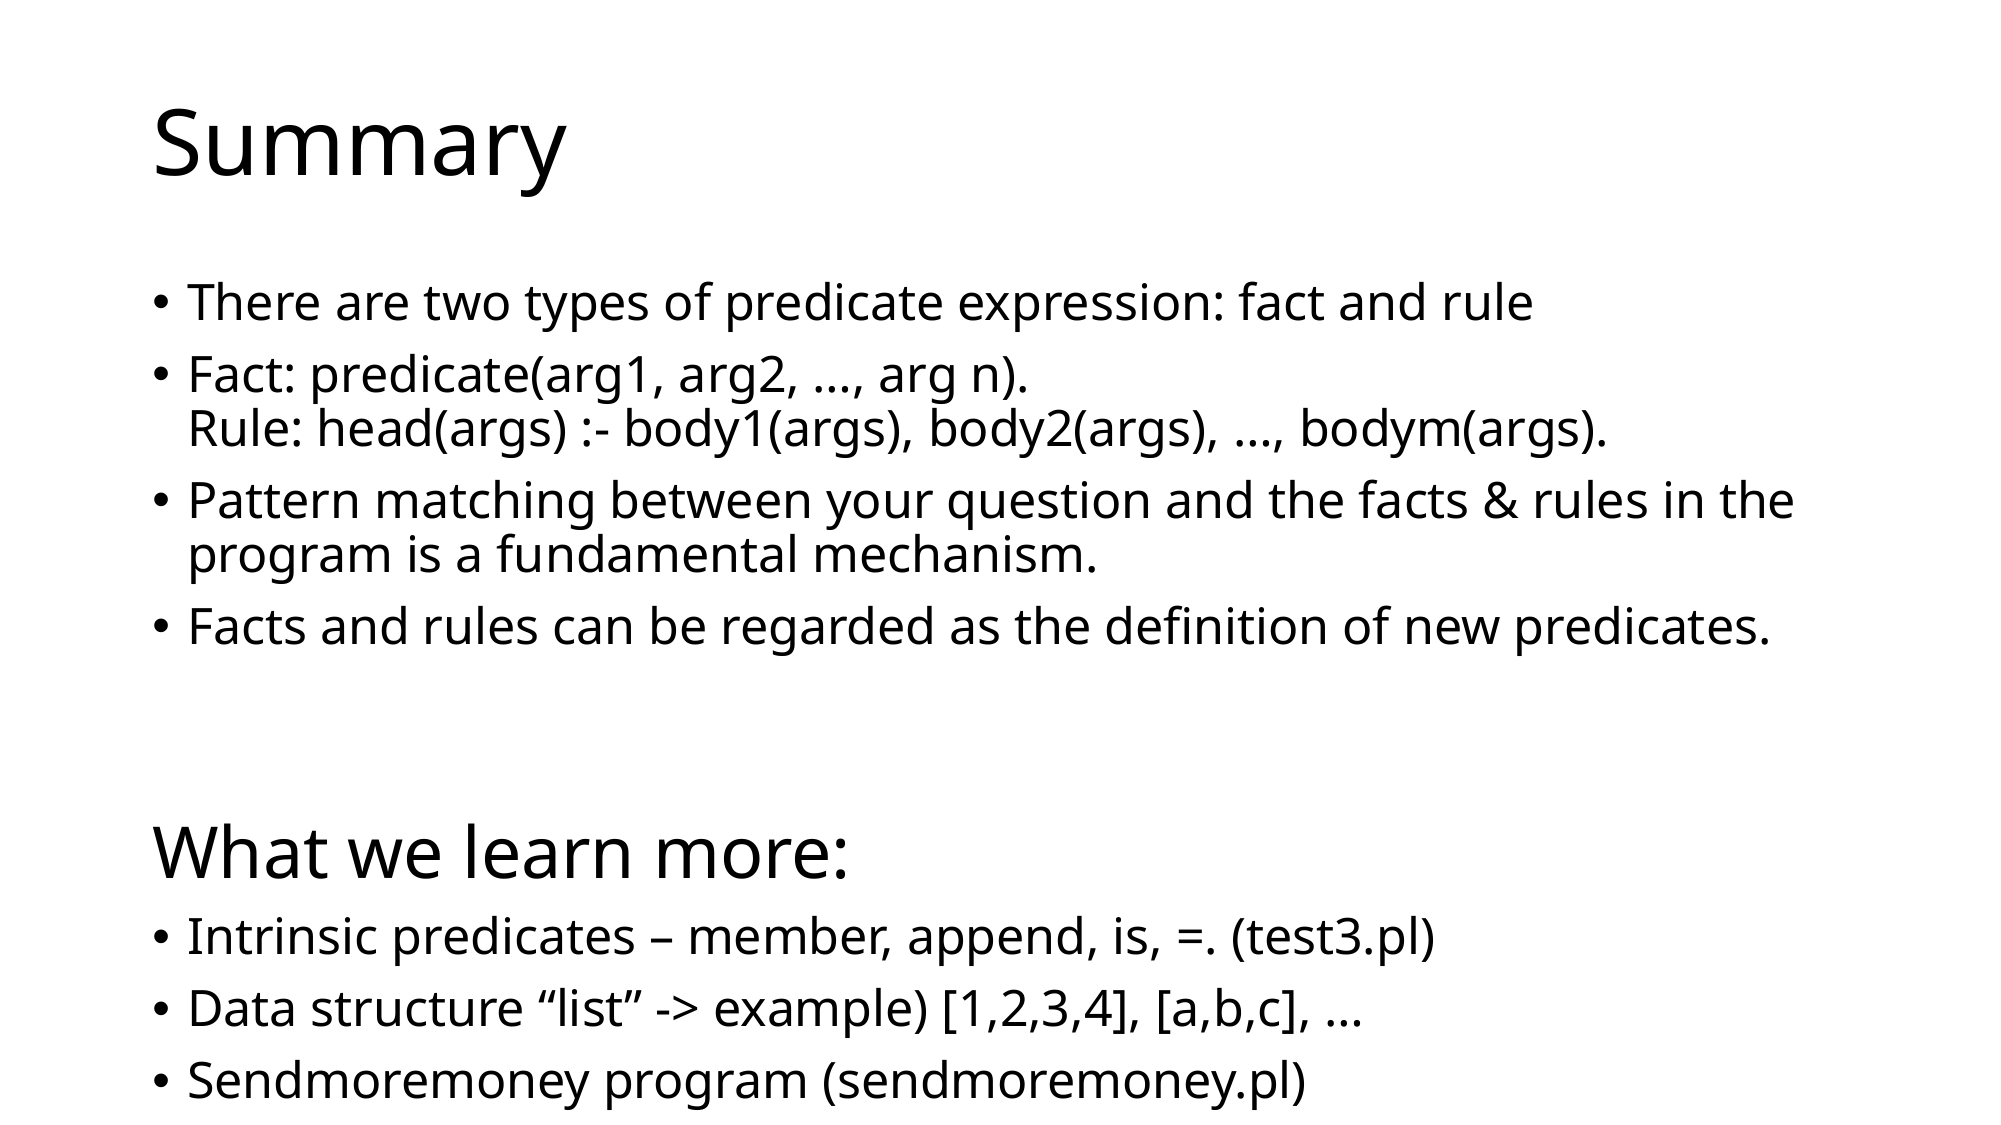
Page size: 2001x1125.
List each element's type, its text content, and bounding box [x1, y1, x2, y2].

list There are two types of predicate expression: fact and rule Fact: predicate(arg1, arg2, …, arg n). Rule: head(args) :- body1(args), body2(args), …, bodym(args). Pattern matching between your question and the facts & rules in the program is a fundamental mechanism. Facts and rules can be regarded as the definition of new predicates. What we learn more: Intrinsic predicates – member, append, is, =. (test3.pl) Data structure “list” -> example) [1,2,3,4], [a,b,c], … Sendmoremoney program (sendmoremoney.pl) [137, 270, 1968, 1118]
title Summary [137, 37, 1863, 255]
